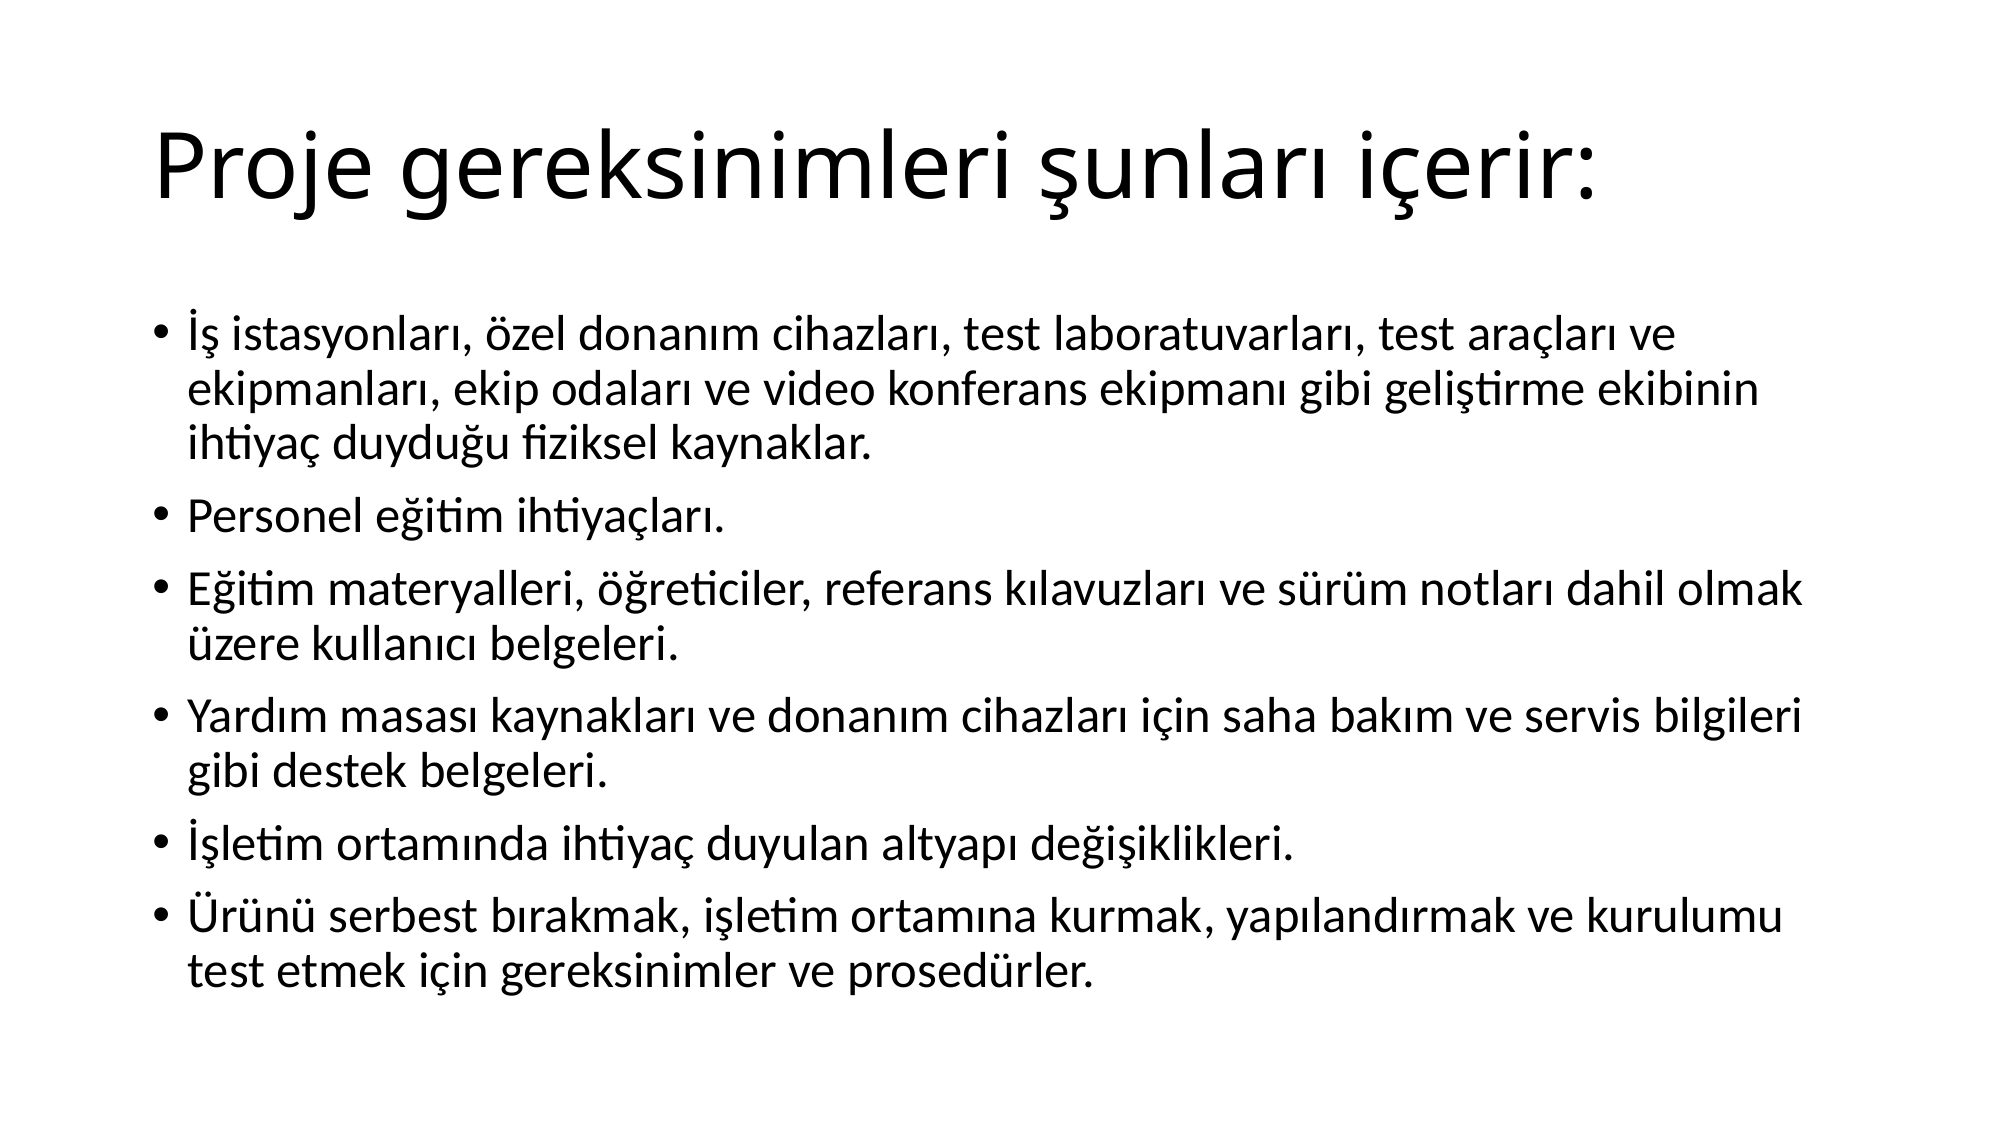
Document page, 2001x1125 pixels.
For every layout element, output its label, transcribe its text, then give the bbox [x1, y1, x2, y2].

list İş istasyonları, özel donanım cihazları, test laboratuvarları, test araçları ve ekipmanları, ekip odaları ve video konferans ekipmanı gibi geliştirme ekibinin ihtiyaç duyduğu fiziksel kaynaklar. Personel eğitim ihtiyaçları. Eğitim materyalleri, öğreticiler, referans kılavuzları ve sürüm notları dahil olmak üzere kullanıcı belgeleri. Yardım masası kaynakları ve donanım cihazları için saha bakım ve servis bilgileri gibi destek belgeleri. İşletim ortamında ihtiyaç duyulan altyapı değişiklikleri. Ürünü serbest bırakmak, işletim ortamına kurmak, yapılandırmak ve kurulumu test etmek için gereksinimler ve prosedürler. [137, 299, 1863, 1014]
title Proje gereksinimleri şunları içerir: [137, 59, 1863, 278]
